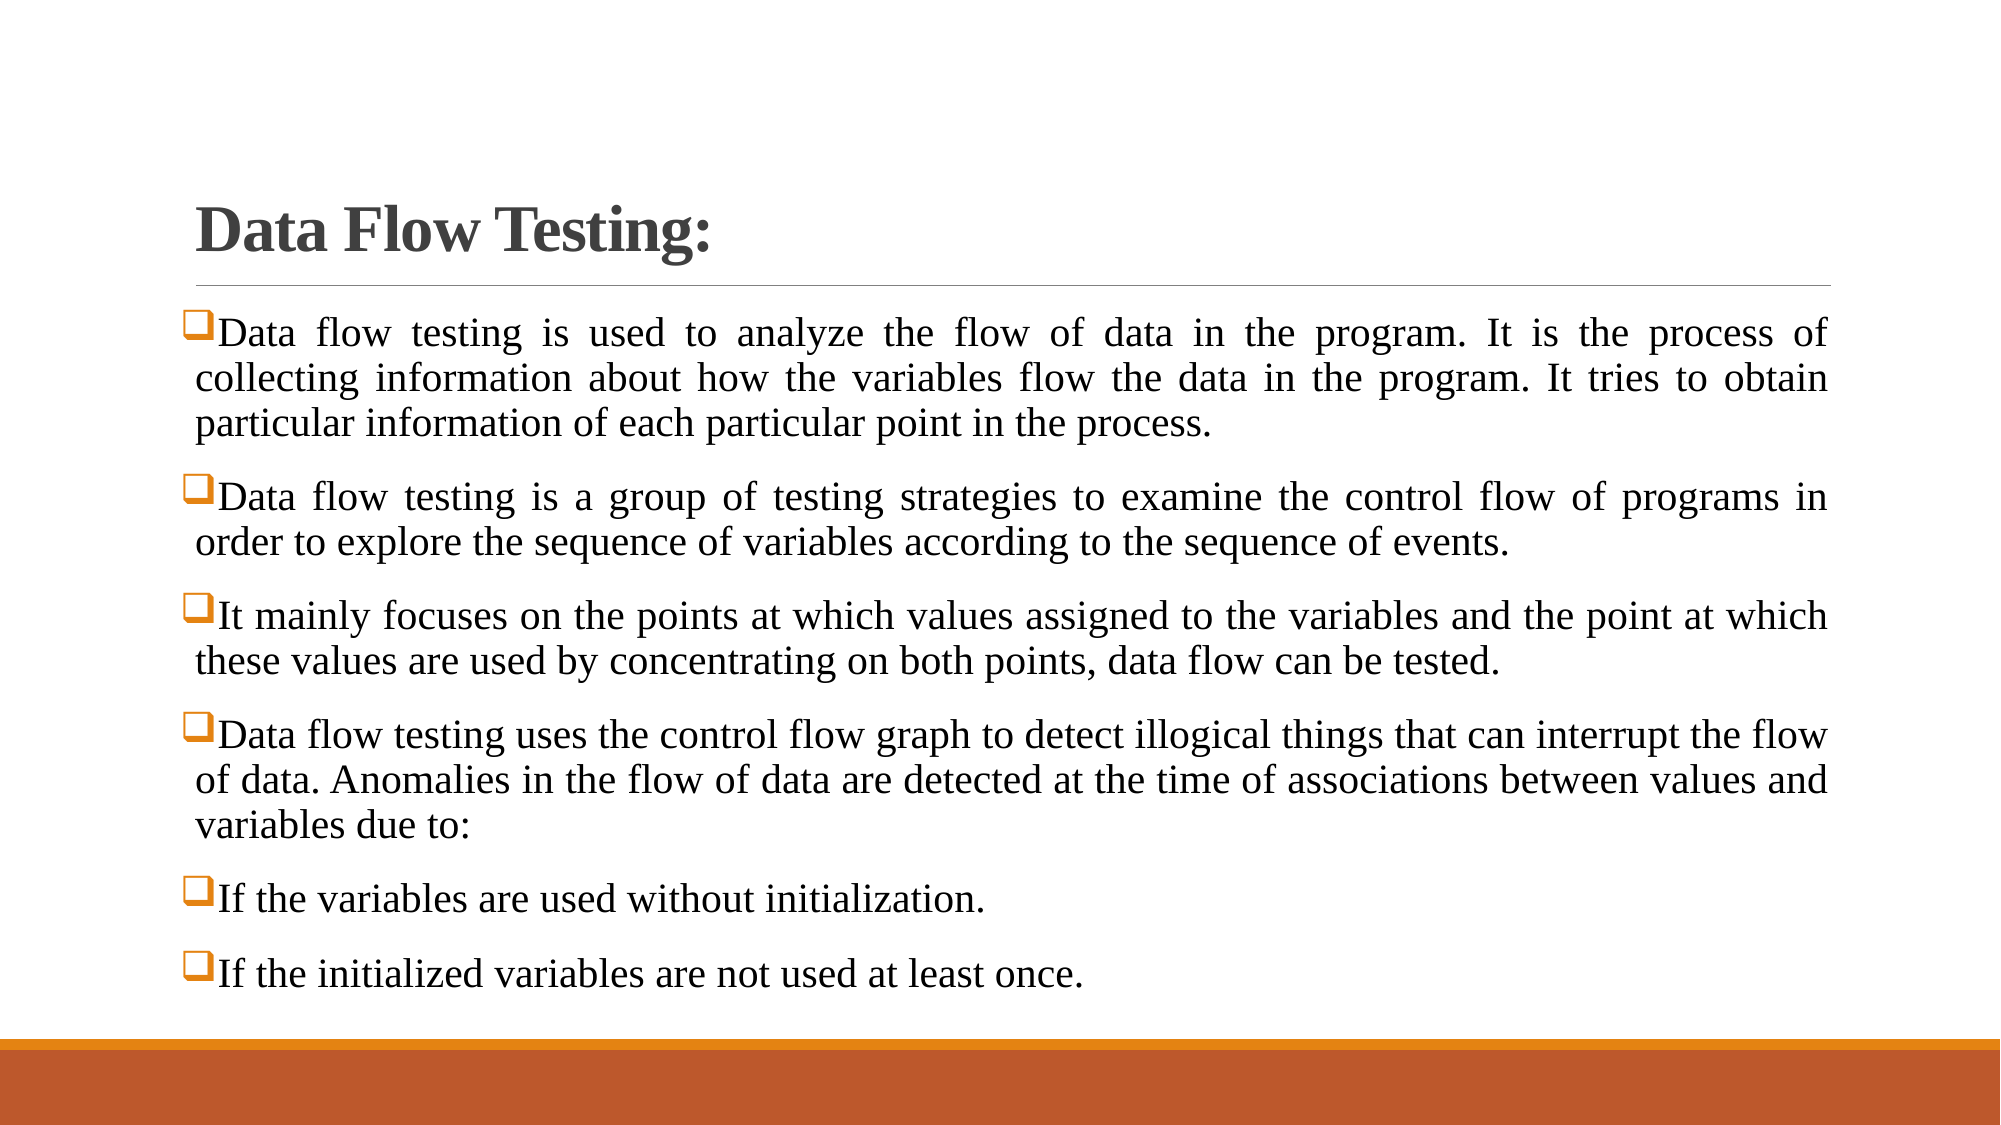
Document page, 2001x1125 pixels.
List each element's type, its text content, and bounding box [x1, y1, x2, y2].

list Data flow testing is used to analyze the flow of data in the program. It is the process of collecting information about how the variables flow the data in the program. It tries to obtain particular information of each particular point in the process. Data flow testing is a group of testing strategies to examine the control flow of programs in order to explore the sequence of variables according to the sequence of events. It mainly focuses on the points at which values assigned to the variables and the point at which these values are used by concentrating on both points, data flow can be tested. Data flow testing uses the control flow graph to detect illogical things that can interrupt the flow of data. Anomalies in the flow of data are detected at the time of associations between values and variables due to: If the variables are used without initialization. If the initialized variables are not used at least once. [180, 302, 1830, 1019]
title Data Flow Testing: [180, 87, 1830, 273]
